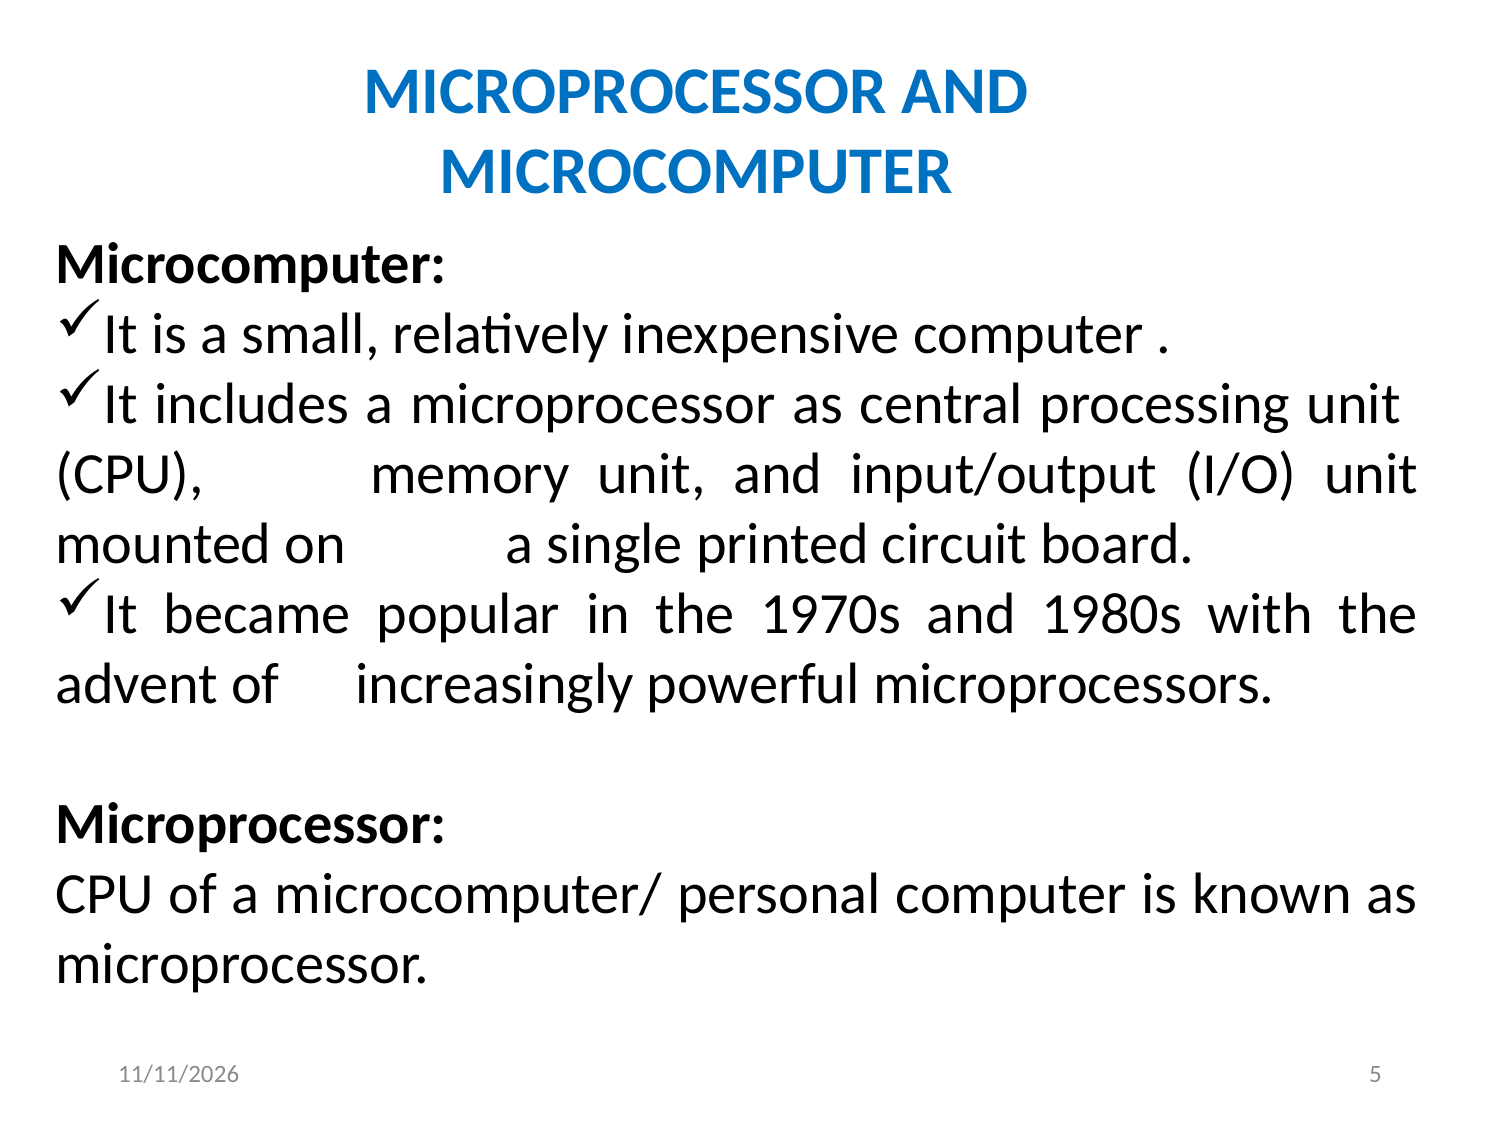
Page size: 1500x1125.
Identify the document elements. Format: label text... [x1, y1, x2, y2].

slide_number 13-May-19 [103, 1042, 441, 1103]
text_box Microprocessor and Microcomputer [169, 39, 1223, 214]
text_box Microcomputer: It is a small, relatively inexpensive computer . It includes a microprocessor as central processing unit (CPU), memory unit, and input/output (I/O) unit mounted on a single printed circuit board. It became popular in the 1970s and 1980s with the advent of increasingly powerful microprocessors. Microprocessor: CPU of a microcomputer/ personal computer is known as microprocessor. [40, 217, 1434, 1003]
slide_number 5 [1059, 1042, 1397, 1103]
